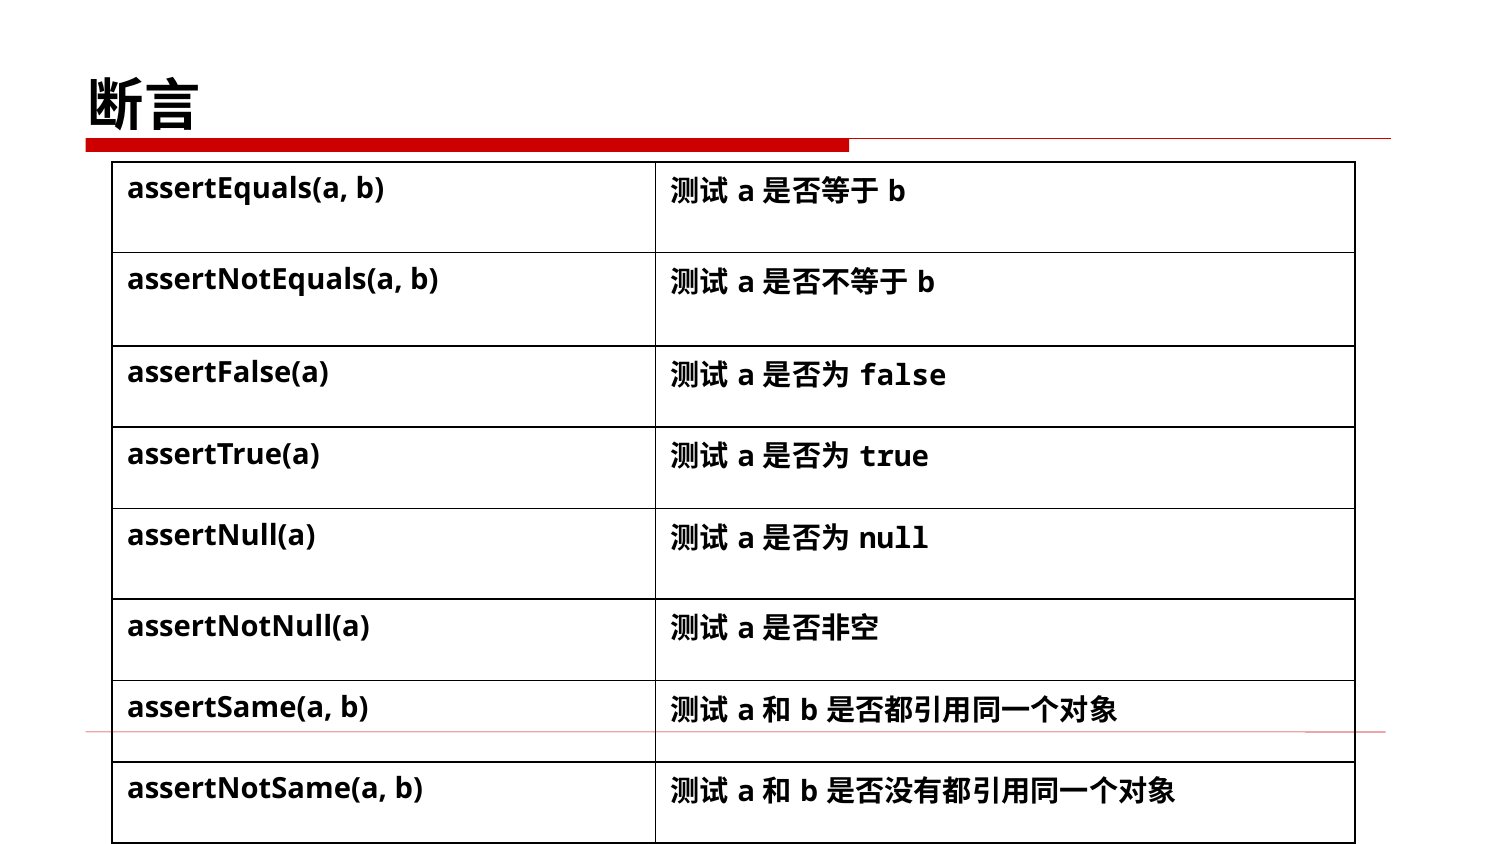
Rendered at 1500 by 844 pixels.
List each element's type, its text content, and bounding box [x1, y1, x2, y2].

table_cell 测试a和b是否没有都引用同一个对象 [656, 763, 1354, 842]
table_cell assertSame(a, b) [113, 681, 655, 761]
table_cell 测试a是否为true [656, 428, 1354, 508]
table_header assertEquals(a, b) [113, 163, 655, 252]
table_cell 测试a是否非空 [656, 600, 1354, 680]
table_cell assertNotNull(a) [113, 600, 655, 680]
table_header 测试a是否等于b [656, 163, 1354, 252]
table_cell 测试a是否为false [656, 347, 1354, 426]
table_cell 测试a是否不等于b [656, 253, 1354, 345]
table_cell 测试a和b是否都引用同一个对象 [656, 681, 1354, 761]
table_cell 测试a是否为null [656, 509, 1354, 598]
table_cell assertNotSame(a, b) [113, 763, 655, 842]
table_cell assertNotEquals(a, b) [113, 253, 655, 345]
table_cell assertTrue(a) [113, 428, 655, 508]
table_cell assertFalse(a) [113, 347, 655, 426]
table_cell assertNull(a) [113, 509, 655, 598]
title 断言 [76, 1, 1427, 143]
